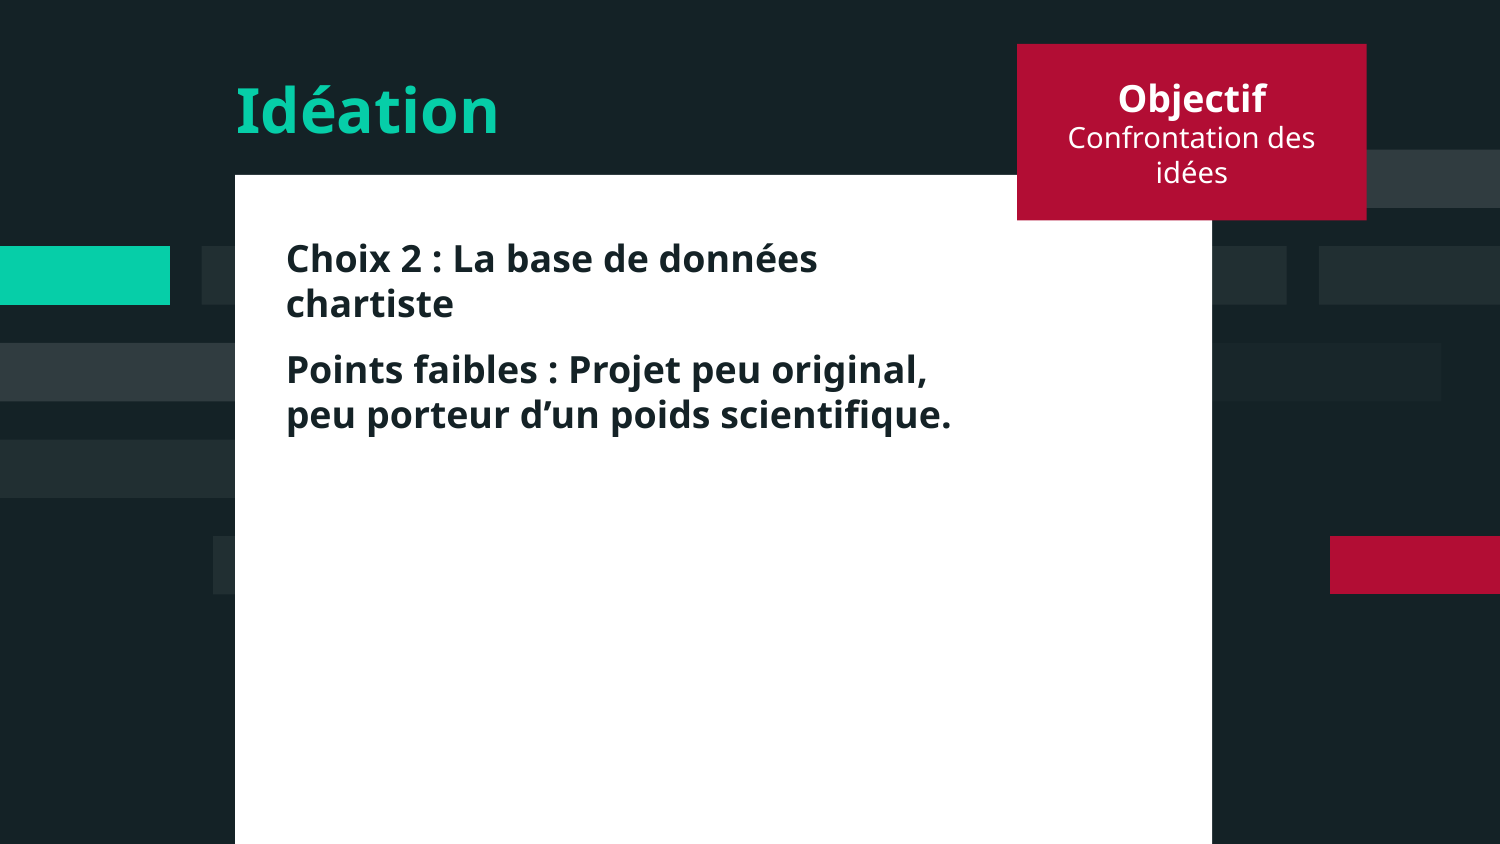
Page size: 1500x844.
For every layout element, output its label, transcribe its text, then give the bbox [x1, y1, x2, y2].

text_box Choix 2 : La base de données chartiste Points faibles : Projet peu original, peu porteur d’un poids scientifique. [270, 220, 1005, 833]
title Idéation [221, 56, 1017, 166]
text_box Objectif Confrontation des idées [1017, 43, 1367, 221]
text_box [235, 174, 1213, 844]
